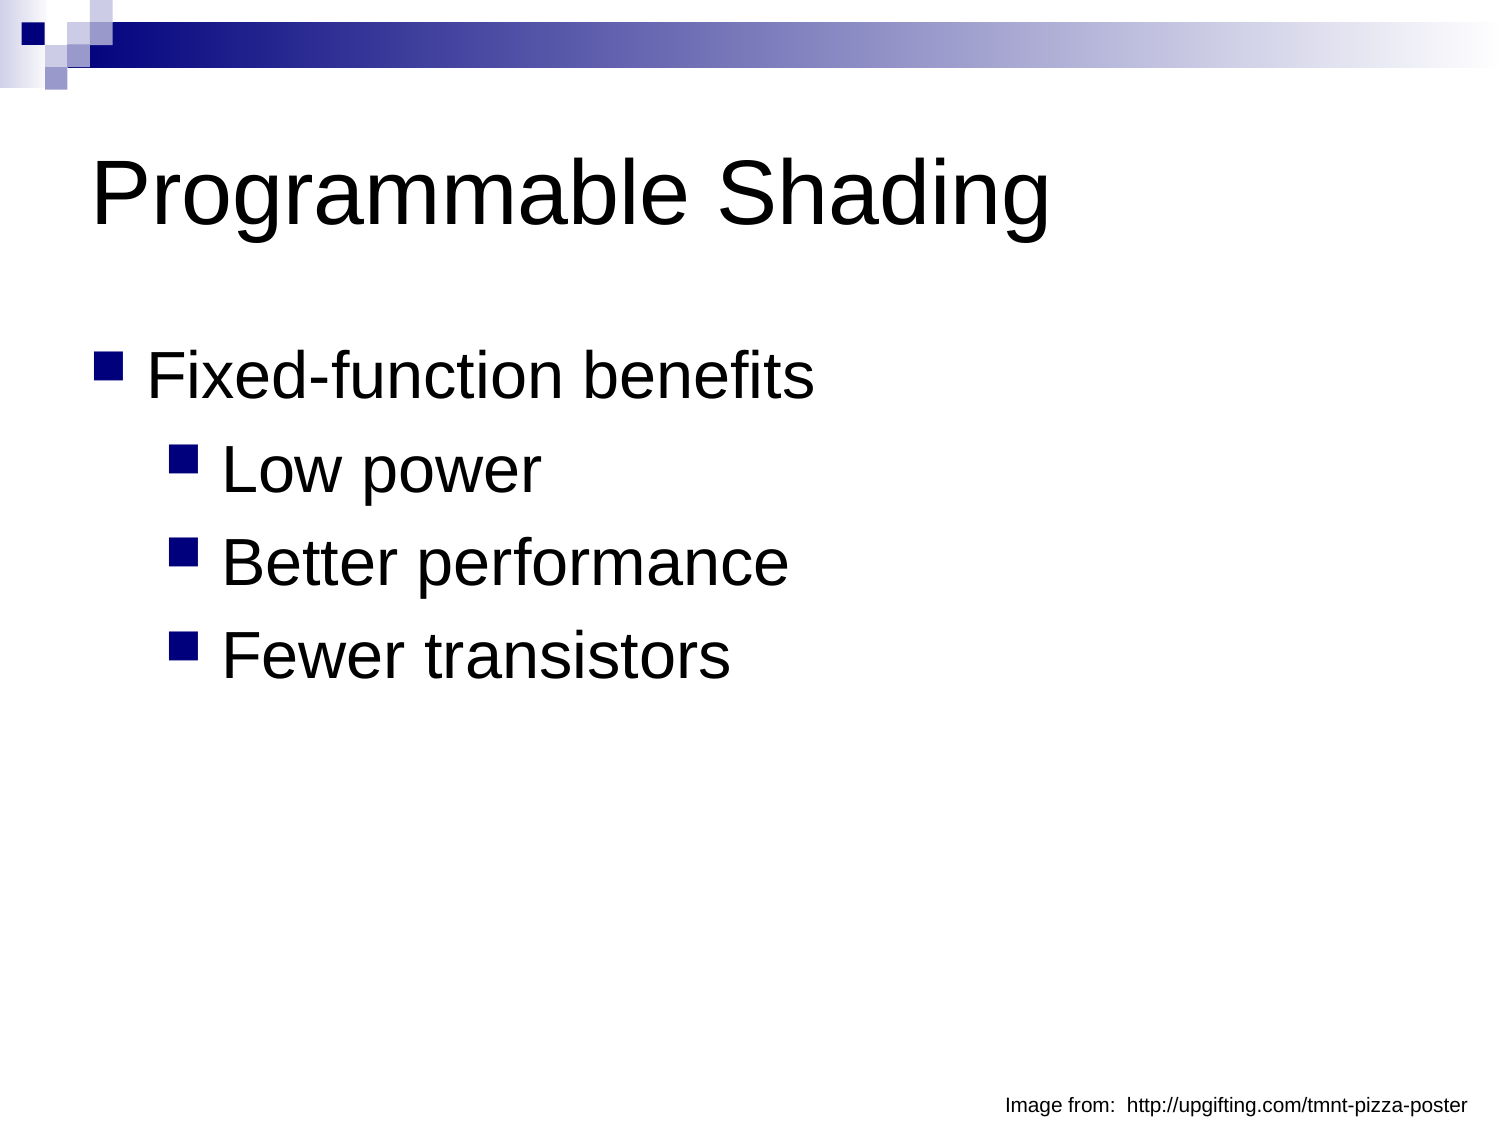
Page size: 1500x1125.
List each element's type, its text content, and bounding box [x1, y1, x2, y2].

text_box Image from: http://upgifting.com/tmnt-pizza-poster [0, 1084, 1500, 1125]
title Programmable Shading [75, 75, 1425, 300]
text_box Fixed-function benefits Low power Better performance Fewer transistors [74, 324, 1425, 438]
